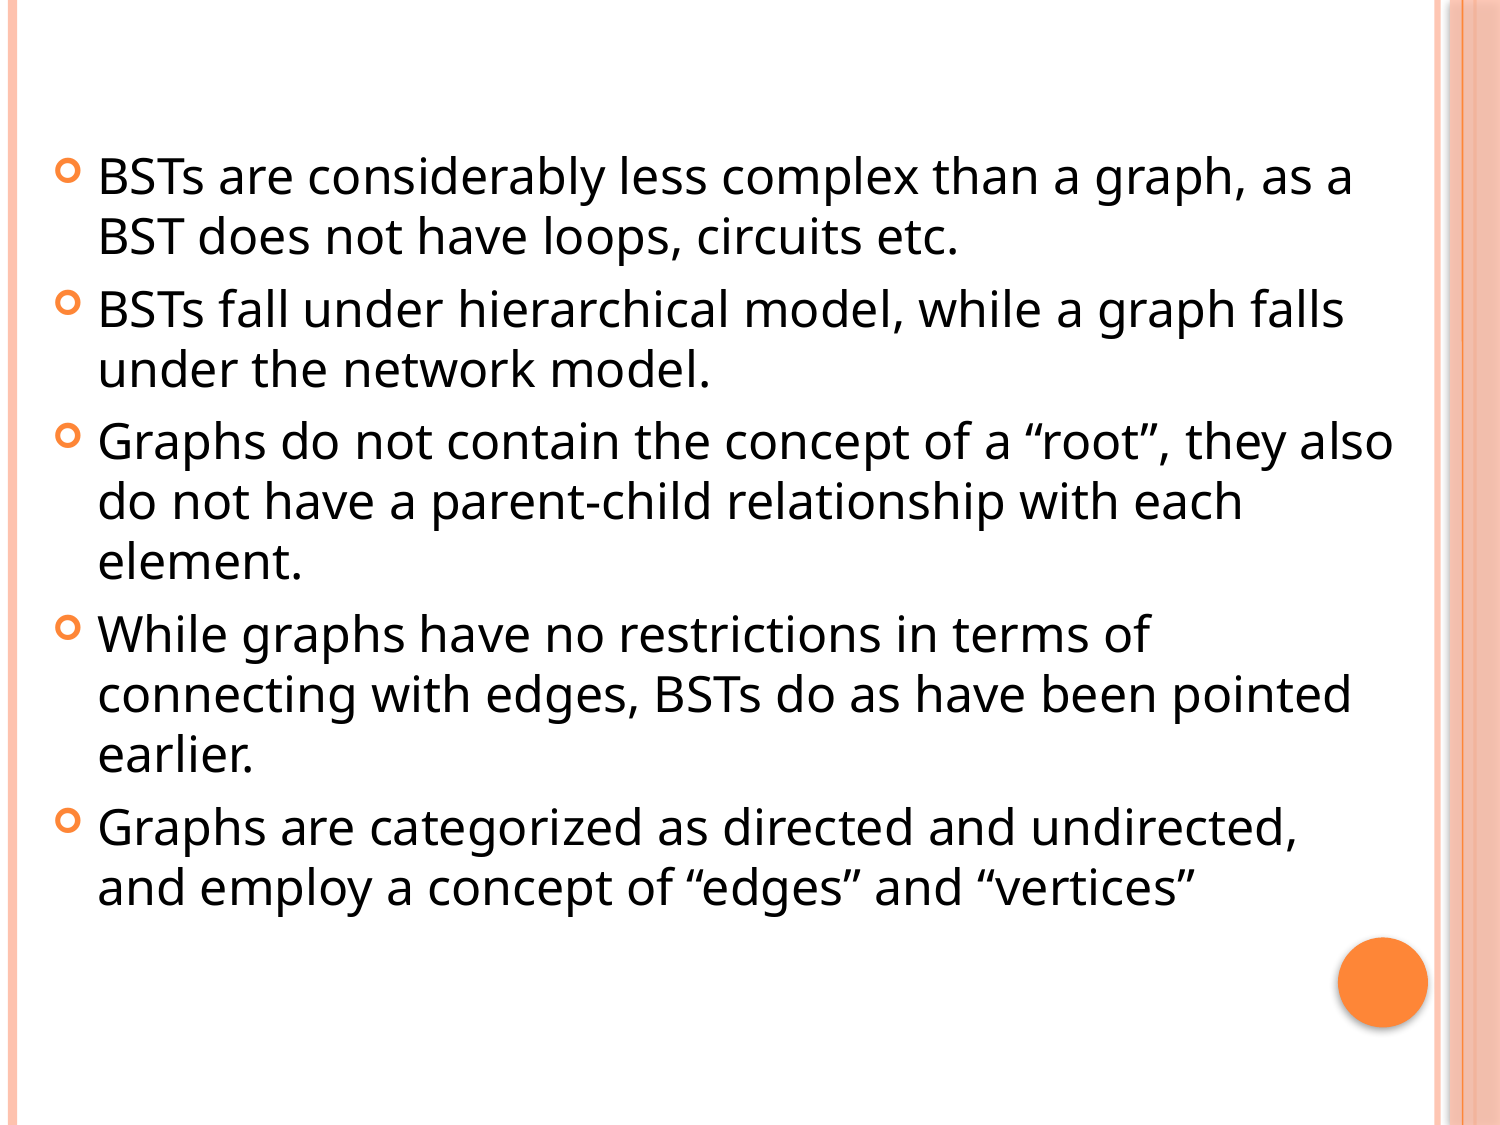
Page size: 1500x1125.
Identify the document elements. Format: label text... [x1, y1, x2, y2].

list BSTs are considerably less complex than a graph, as a BST does not have loops, circuits etc. BSTs fall under hierarchical model, while a graph falls under the network model. Graphs do not contain the concept of a “root”, they also do not have a parent-child relationship with each element. While graphs have no restrictions in terms of connecting with edges, BSTs do as have been pointed earlier. Graphs are categorized as directed and undirected, and employ a concept of “edges” and “vertices” [37, 137, 1413, 1050]
